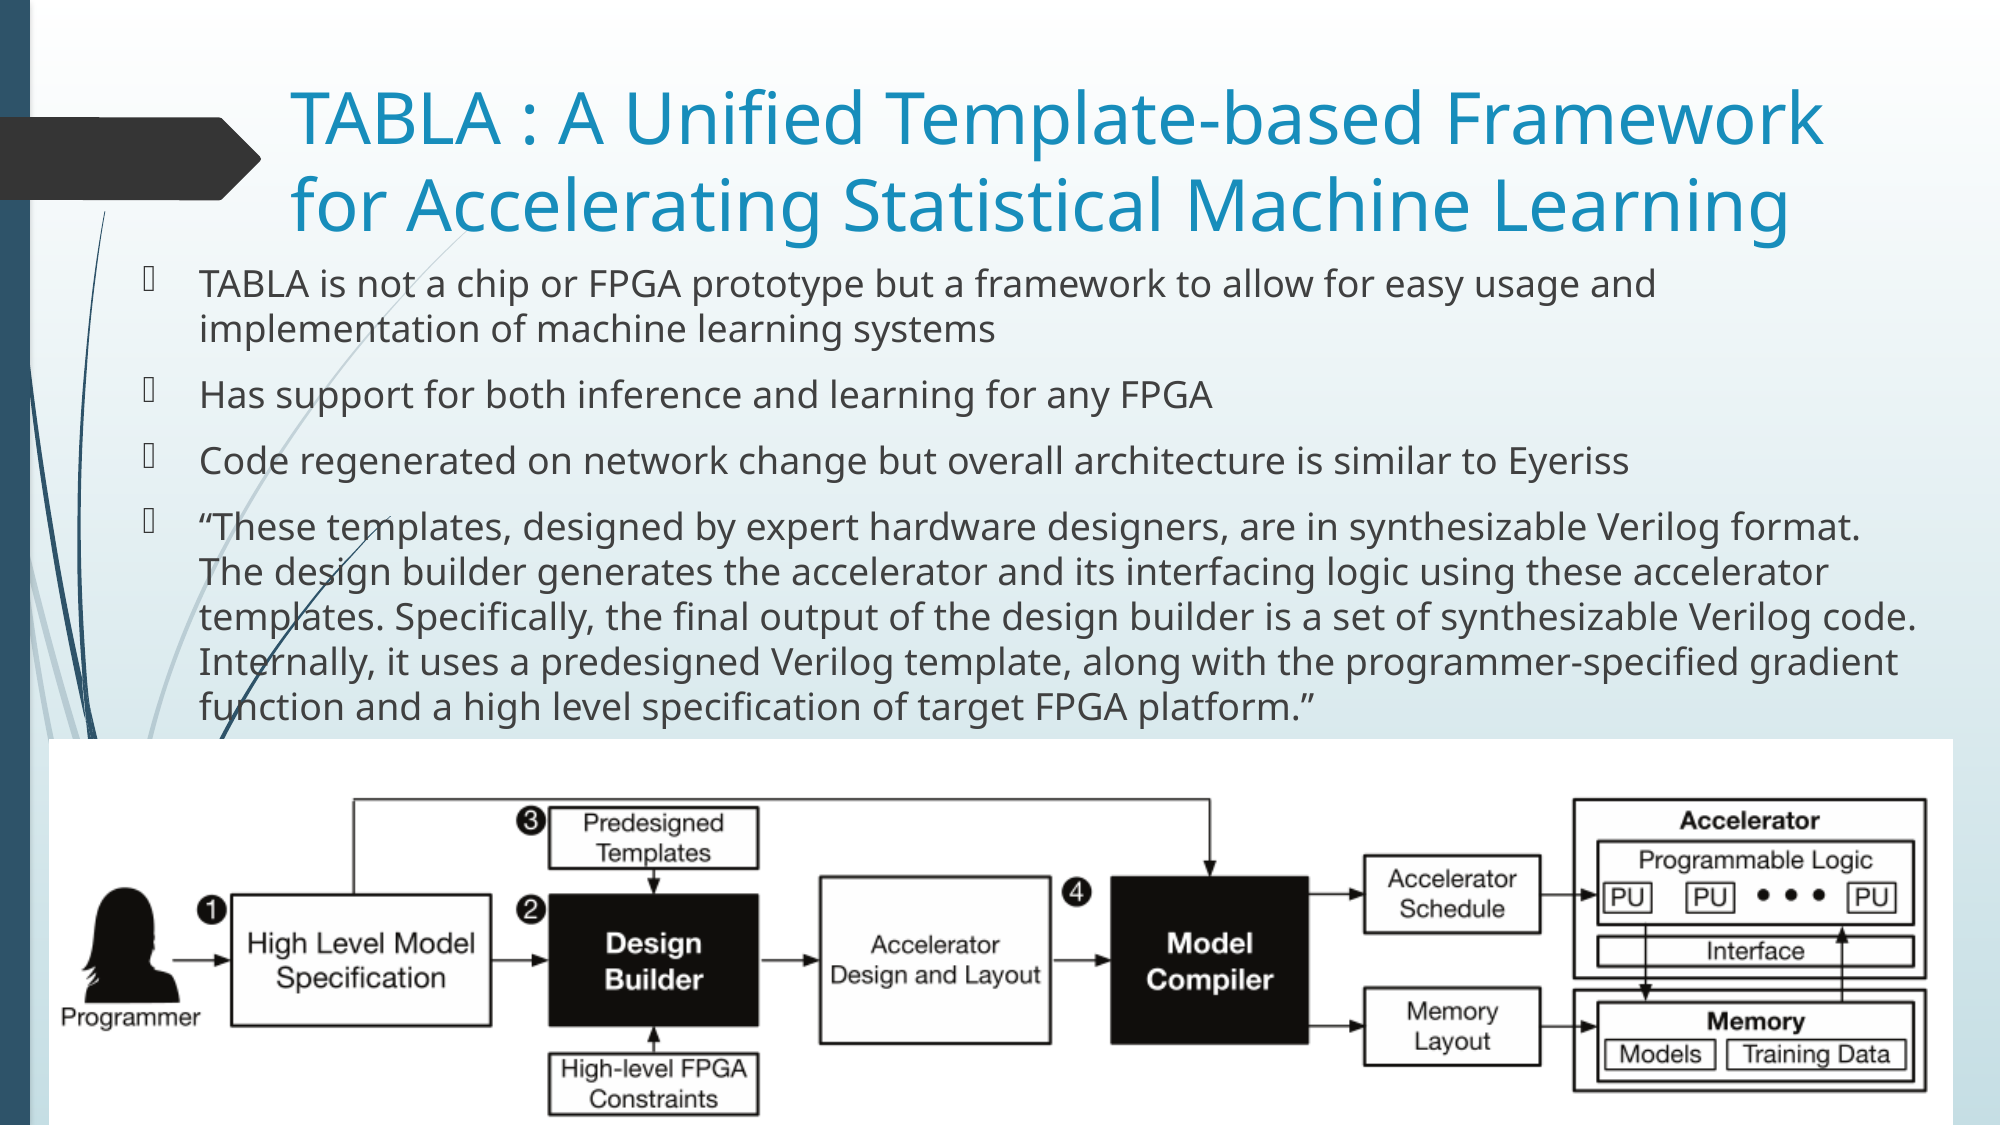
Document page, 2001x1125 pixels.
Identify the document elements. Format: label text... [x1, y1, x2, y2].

title TABLA : A Unified Template-based Framework for Accelerating Statistical Machine Learning [275, 65, 1889, 252]
picture [49, 738, 1954, 1125]
list TABLA is not a chip or FPGA prototype but a framework to allow for easy usage and implementation of machine learning systems Has support for both inference and learning for any FPGA Code regenerated on network change but overall architecture is similar to Eyeriss “These templates, designed by expert hardware designers, are in synthesizable Verilog format. The design builder generates the accelerator and its interfacing logic using these accelerator templates. Specifically, the final output of the design builder is a set of synthesizable Verilog code. Internally, it uses a predesigned Verilog template, along with the programmer-specified gradient function and a high level specification of target FPGA platform.” [127, 252, 1953, 738]
